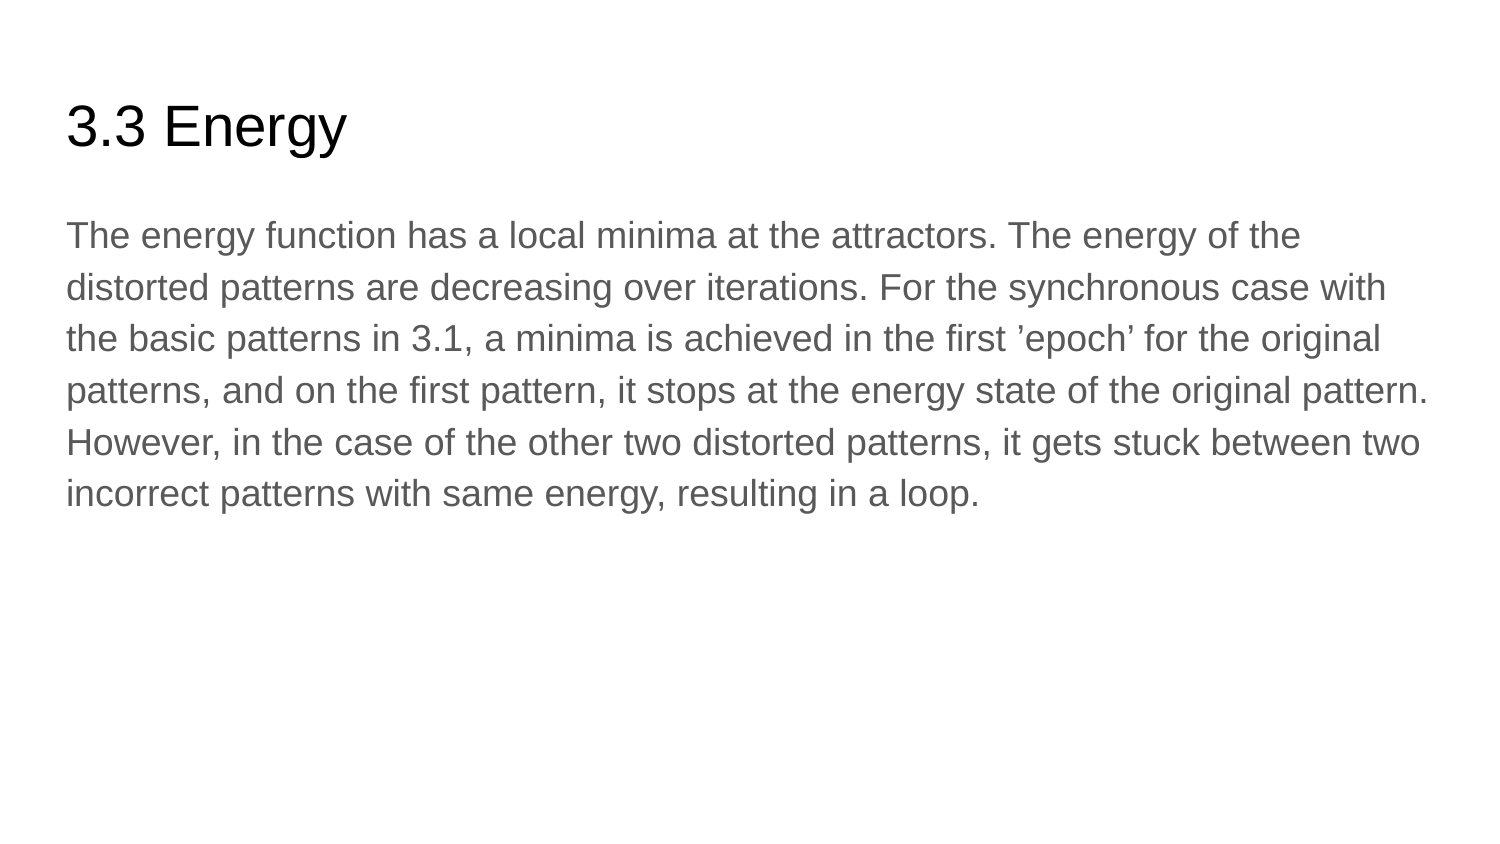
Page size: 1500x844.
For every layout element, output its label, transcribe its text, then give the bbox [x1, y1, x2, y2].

list The energy function has a local minima at the attractors. The energy of the distorted patterns are decreasing over iterations. For the synchronous case with the basic patterns in 3.1, a minima is achieved in the first ’epoch’ for the original patterns, and on the first pattern, it stops at the energy state of the original pattern. However, in the case of the other two distorted patterns, it gets stuck between two incorrect patterns with same energy, resulting in a loop. [51, 189, 1449, 750]
title 3.3 Energy [51, 72, 1449, 167]
